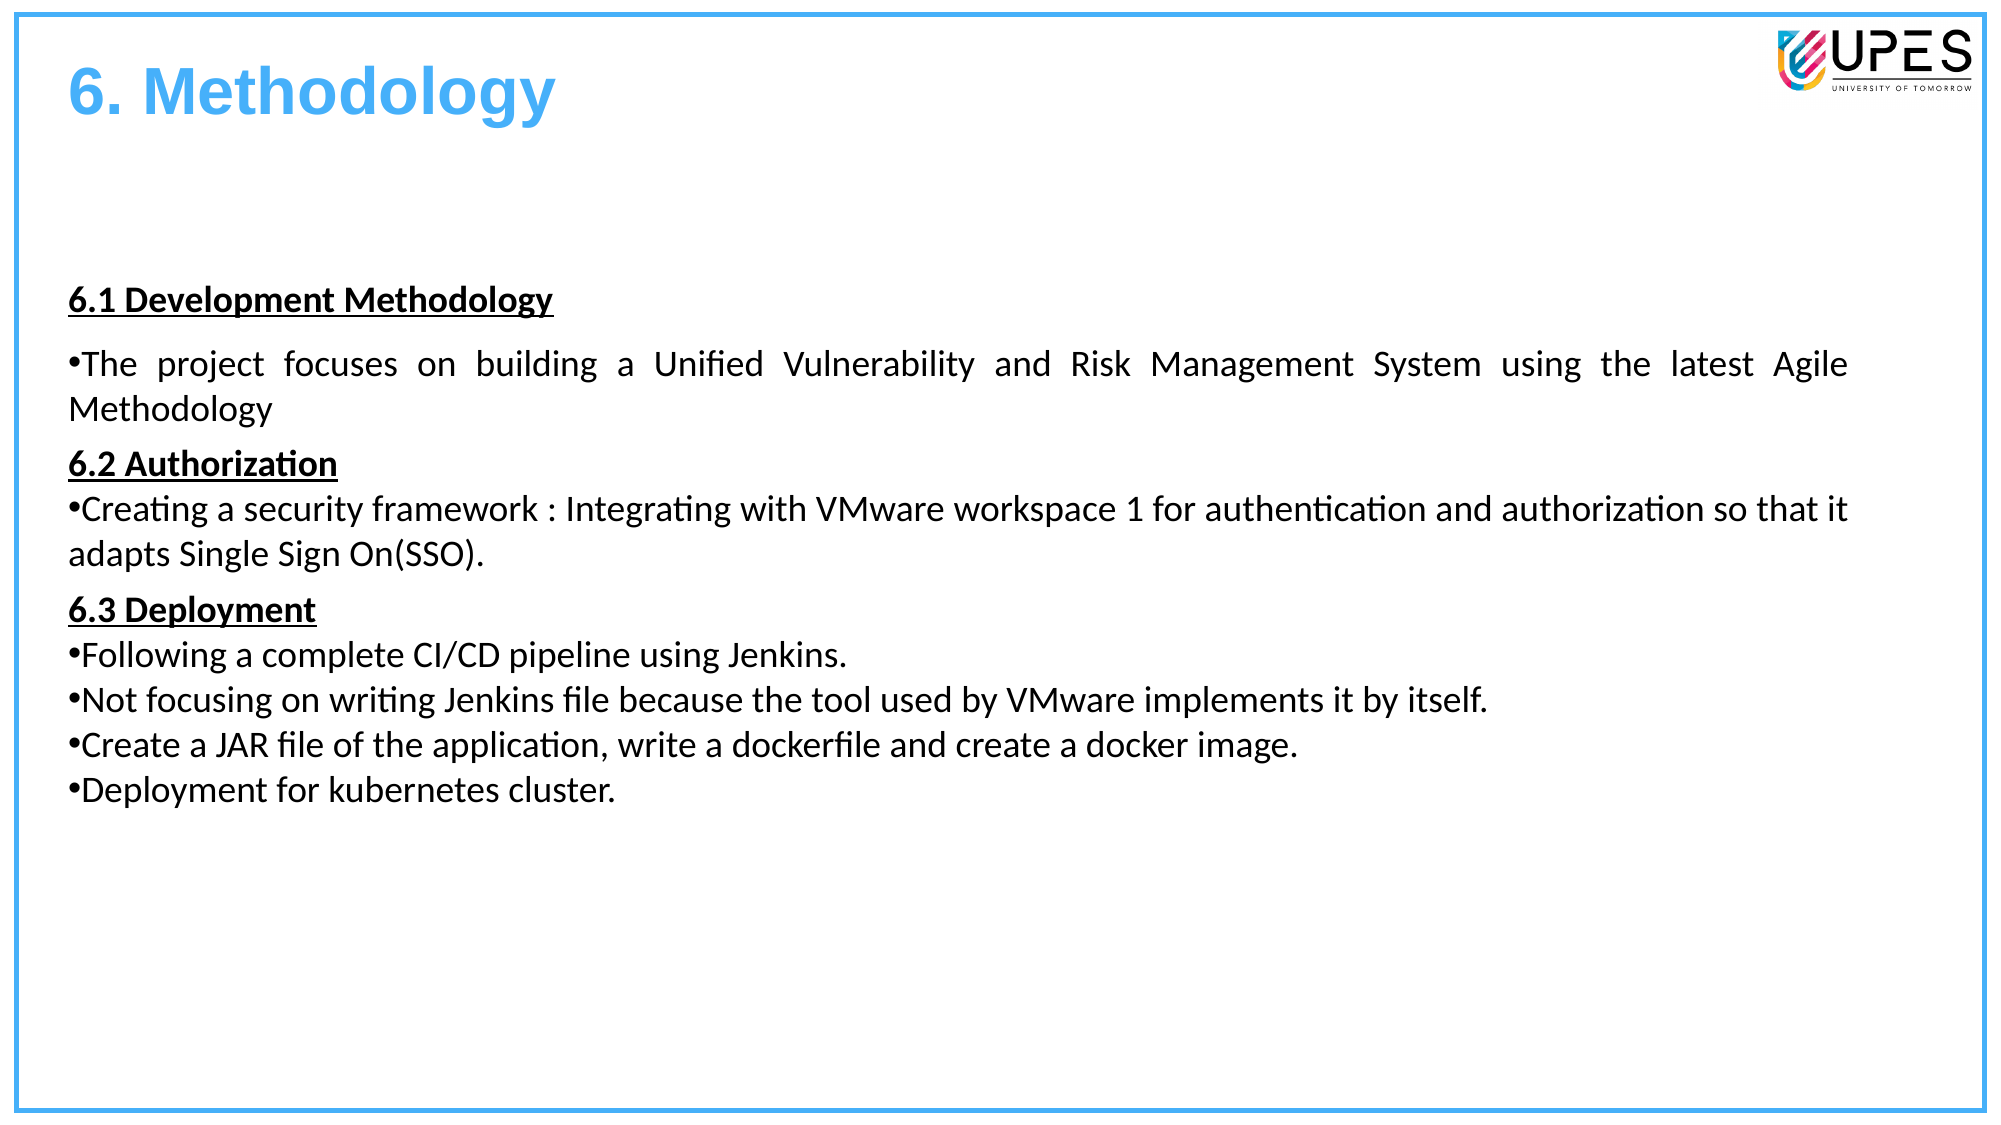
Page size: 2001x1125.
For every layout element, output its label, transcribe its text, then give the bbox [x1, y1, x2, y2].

picture [1758, 20, 1978, 110]
text_box 6. Methodology [53, 40, 1289, 136]
text_box 6.1 Development Methodology The project focuses on building a Unified Vulnerability and Risk Management System using the latest Agile Methodology 6.2 Authorization Creating a security framework : Integrating with VMware workspace 1 for authentication and authorization so that it adapts Single Sign On(SSO). 6.3 Deployment Following a complete CI/CD pipeline using Jenkins. Not focusing on writing Jenkins file because the tool used by VMware implements it by itself. Create a JAR file of the application, write a dockerfile and create a docker image. Deployment for kubernetes cluster. [53, 267, 1866, 1098]
